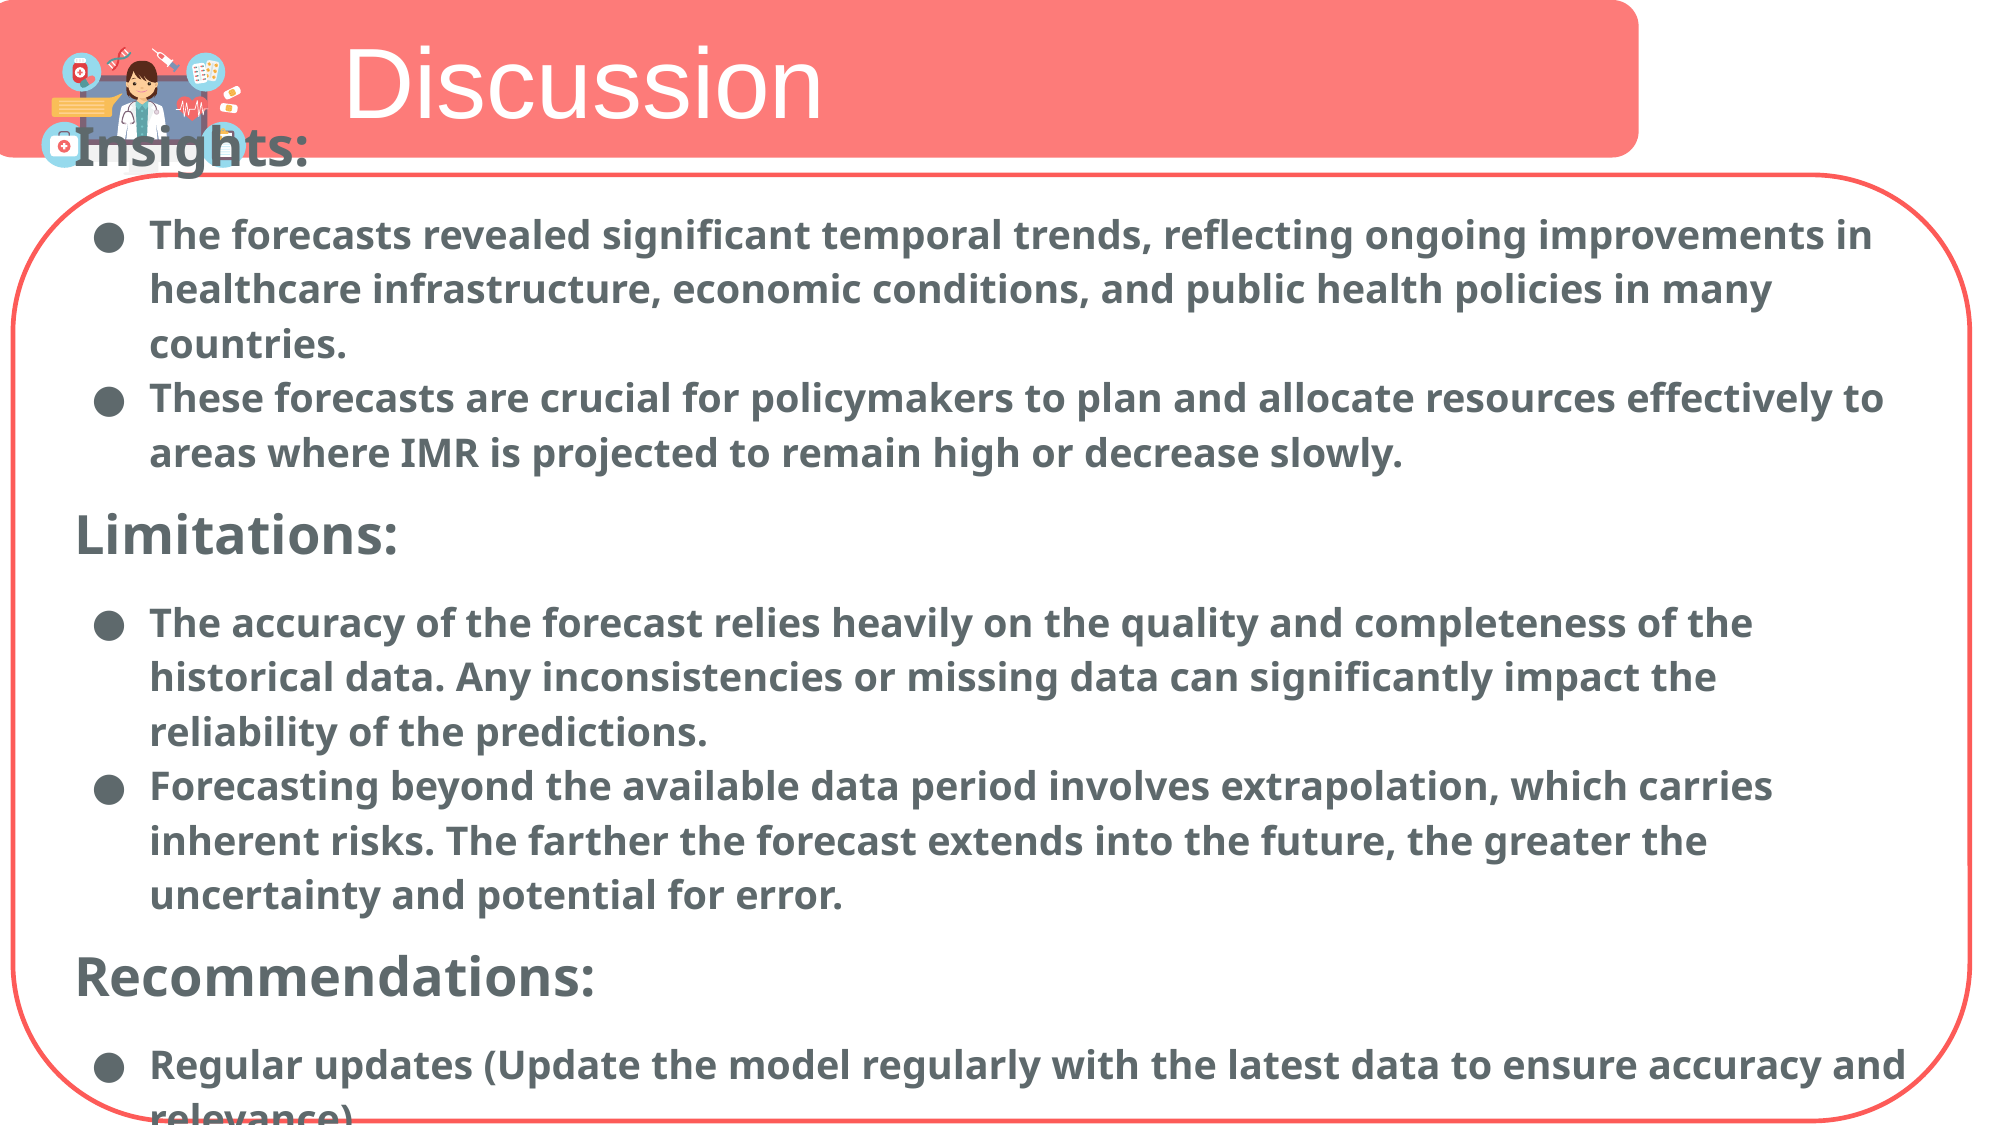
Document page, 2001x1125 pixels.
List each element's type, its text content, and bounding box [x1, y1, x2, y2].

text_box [41, 46, 247, 176]
text_box Discussion [0, 0, 1639, 158]
text_box Insights: The forecasts revealed significant temporal trends, reflecting ongoing improvements in healthcare infrastructure, economic conditions, and public health policies in many countries. These forecasts are crucial for policymakers to plan and allocate resources effectively to areas where IMR is projected to remain high or decrease slowly. Limitations: The accuracy of the forecast relies heavily on the quality and completeness of the historical data. Any inconsistencies or missing data can significantly impact the reliability of the predictions. Forecasting beyond the available data period involves extrapolation, which carries inherent risks. The farther the forecast extends into the future, the greater the uncertainty and potential for error. Recommendations: Regular updates (Update the model regularly with the latest data to ensure accuracy and relevance) Scenario Analysis (consider changes in external factors) [12, 174, 1970, 1122]
